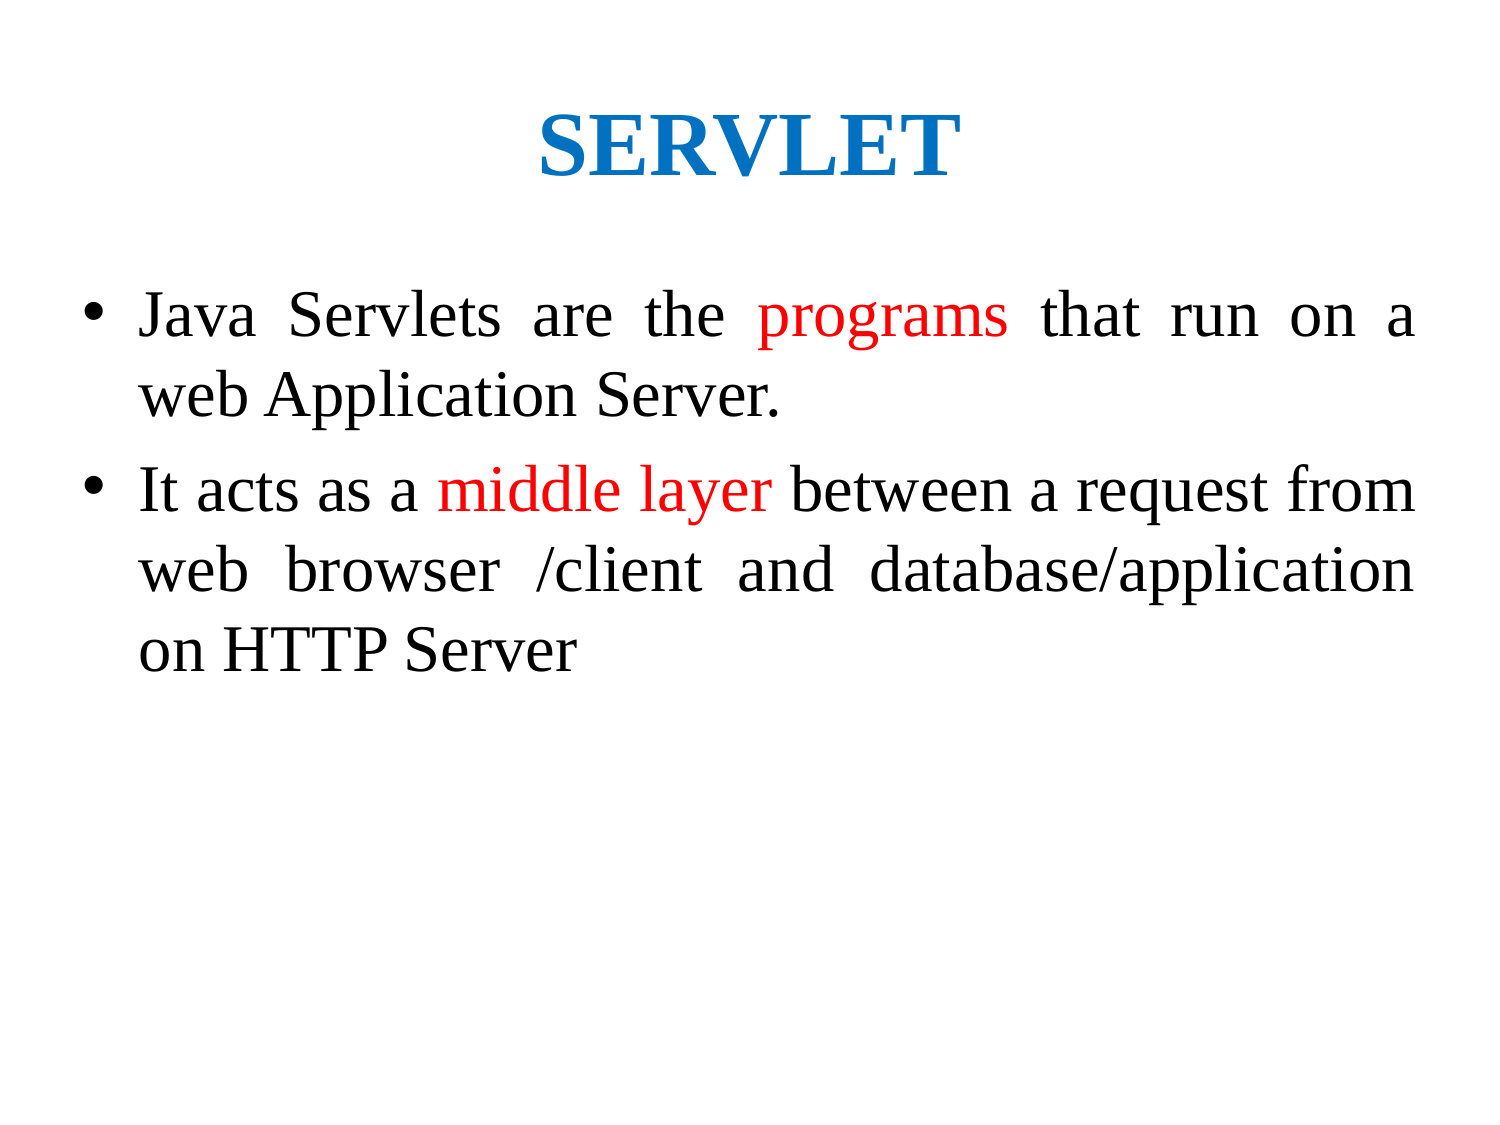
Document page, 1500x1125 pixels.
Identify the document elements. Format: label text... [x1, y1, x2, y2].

title SERVLET [74, 44, 1426, 234]
list Java Servlets are the programs that run on a web Application Server. It acts as a middle layer between a request from web browser /client and database/application on HTTP Server [74, 261, 1426, 1006]
